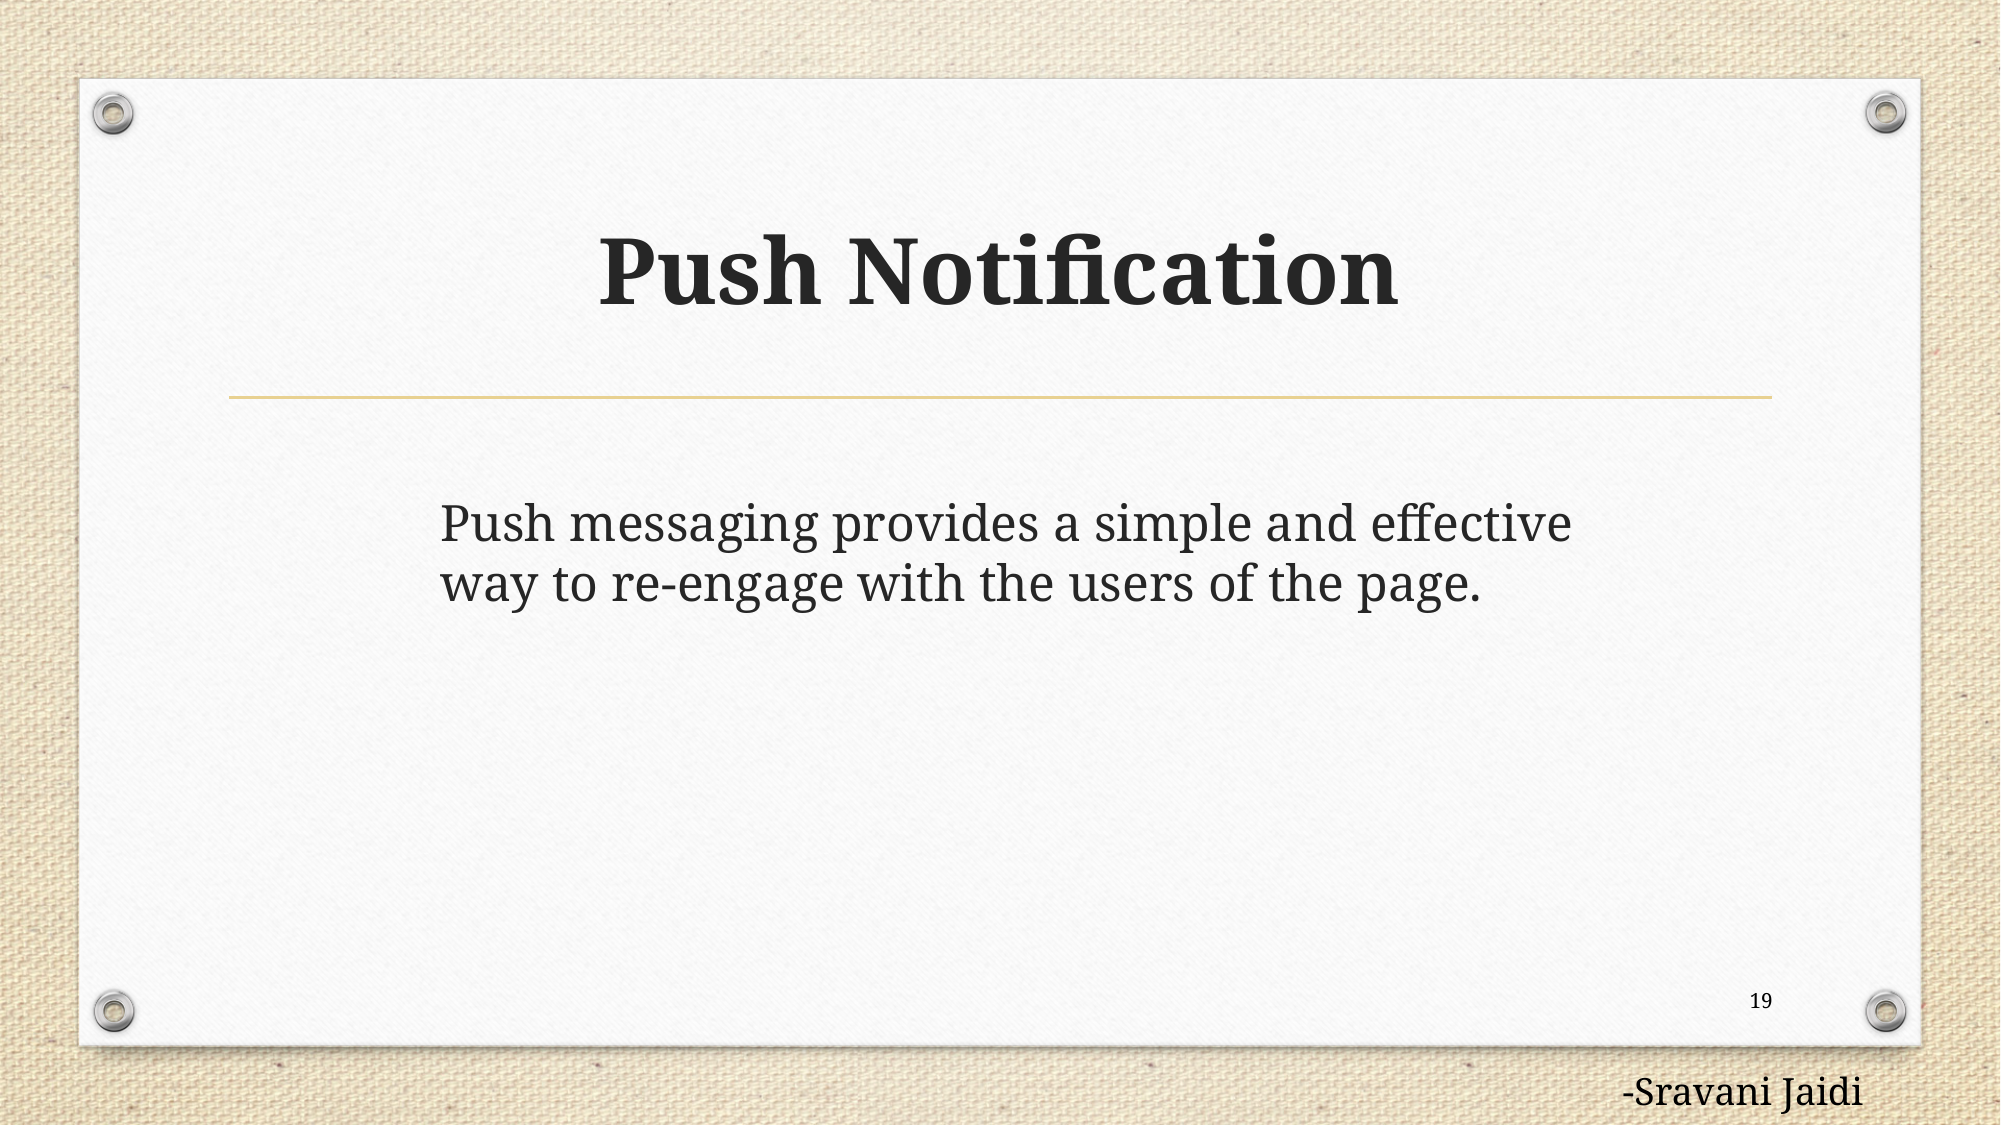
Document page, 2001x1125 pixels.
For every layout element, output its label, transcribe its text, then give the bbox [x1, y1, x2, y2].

text_box -Sravani Jaidi [1607, 1060, 1878, 1125]
picture [0, 0, 2001, 1125]
title Push Notification [212, 161, 1788, 375]
list Push messaging provides a simple and effective way to re-engage with the users of the page. [425, 483, 1699, 933]
slide_number 19 [1698, 979, 1788, 1025]
